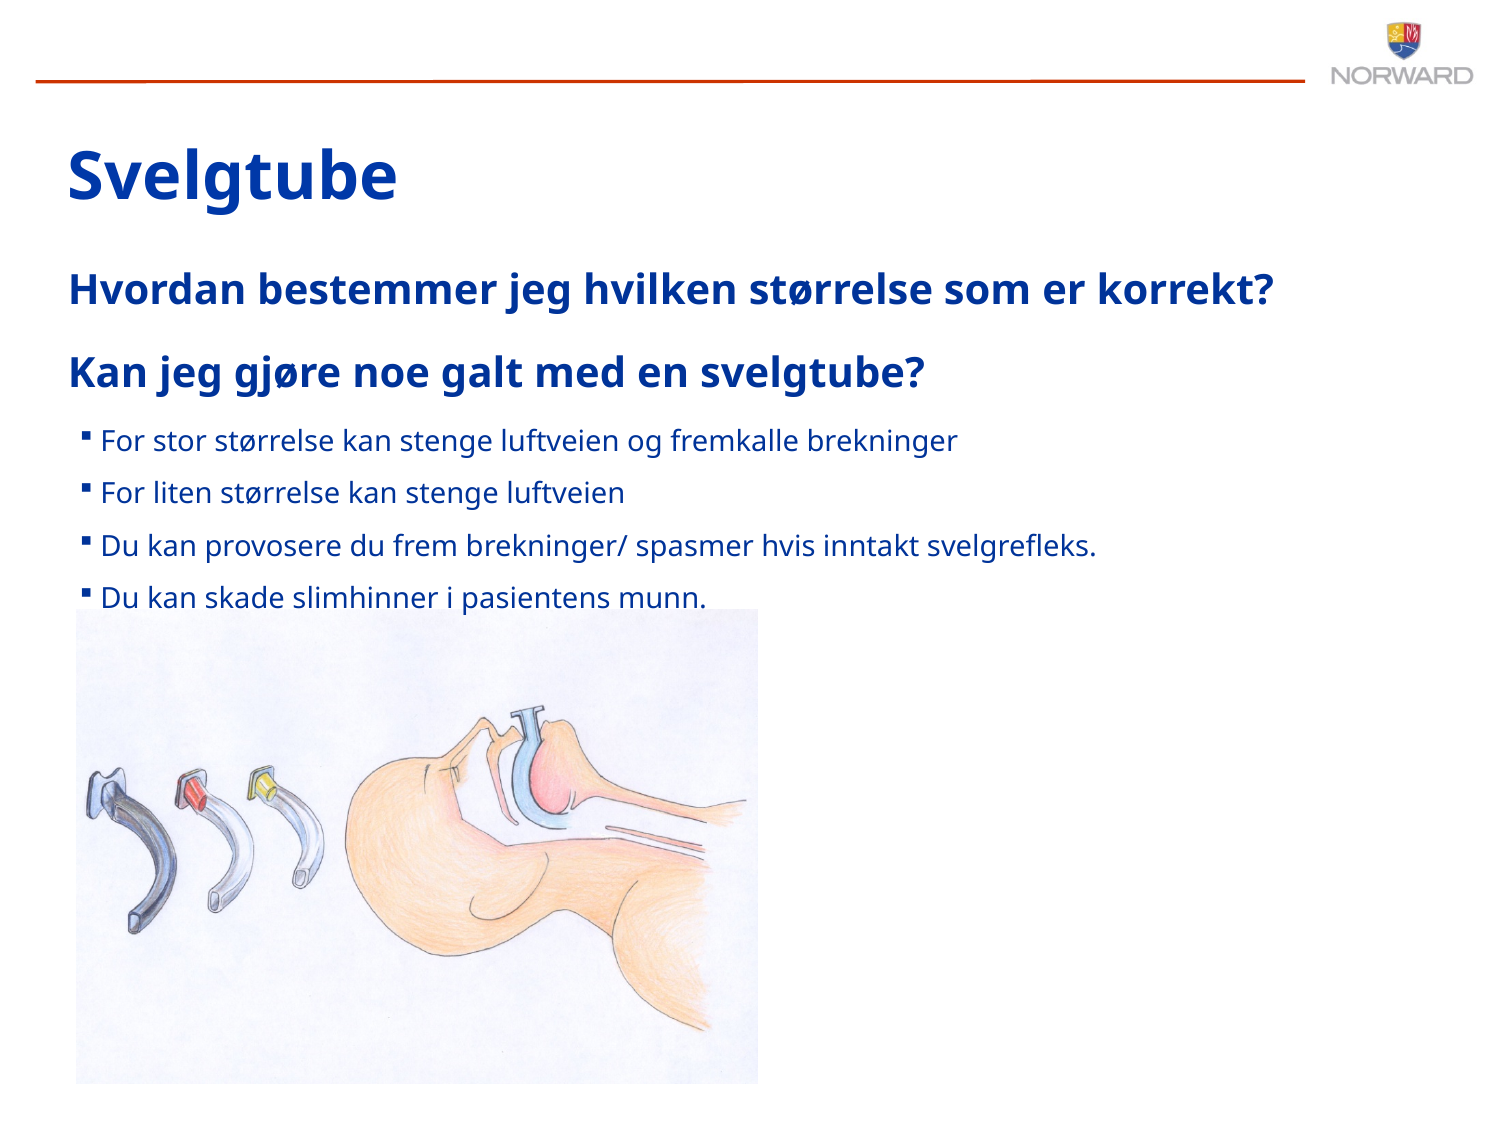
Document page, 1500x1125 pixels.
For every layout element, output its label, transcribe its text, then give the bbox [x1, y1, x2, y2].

picture [76, 609, 758, 1084]
text_box Kan jeg gjøre noe galt med en svelgtube? [53, 338, 1149, 503]
text_box Svelgtube [53, 125, 1416, 222]
text_box Hvordan bestemmer jeg hvilken størrelse som er korrekt? [53, 255, 1447, 321]
text_box For stor størrelse kan stenge luftveien og fremkalle brekninger For liten størrelse kan stenge luftveien Du kan provosere du frem brekninger/ spasmer hvis inntakt svelgrefleks. Du kan skade slimhinner i pasientens munn. [64, 397, 1500, 622]
picture [1328, 18, 1477, 88]
